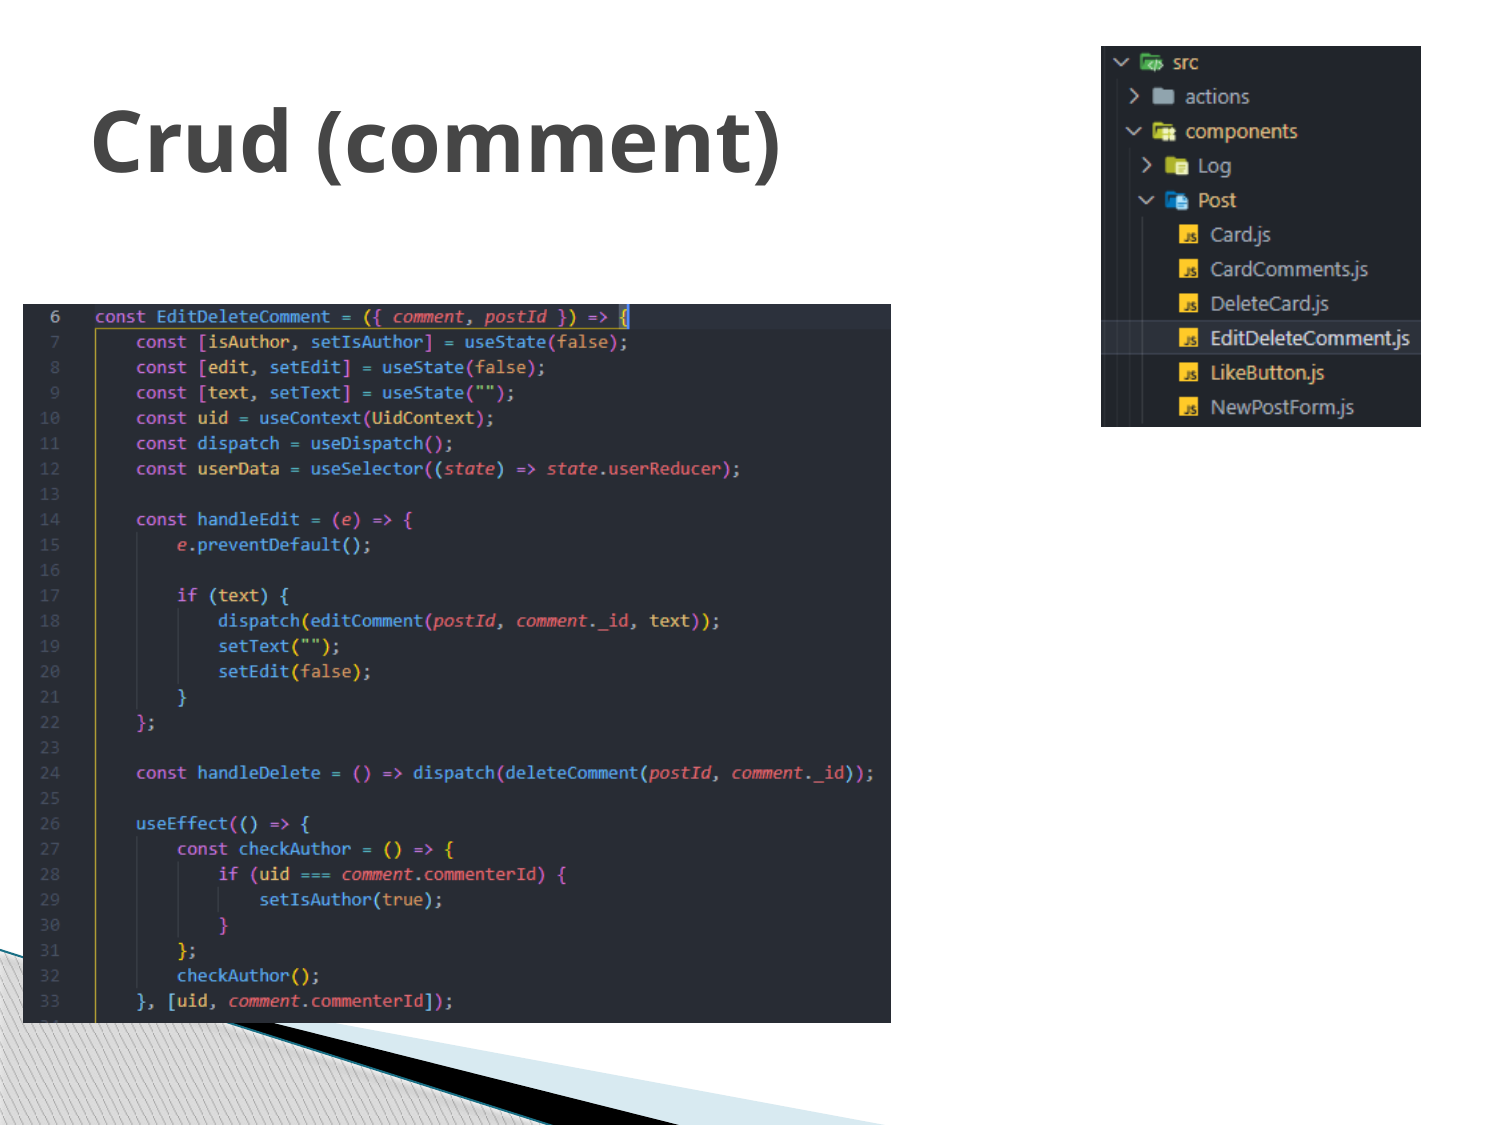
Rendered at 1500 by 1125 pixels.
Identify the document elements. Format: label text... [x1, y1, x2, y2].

title Crud (comment) [75, 45, 1425, 233]
picture [23, 304, 891, 1023]
picture [1101, 46, 1421, 427]
